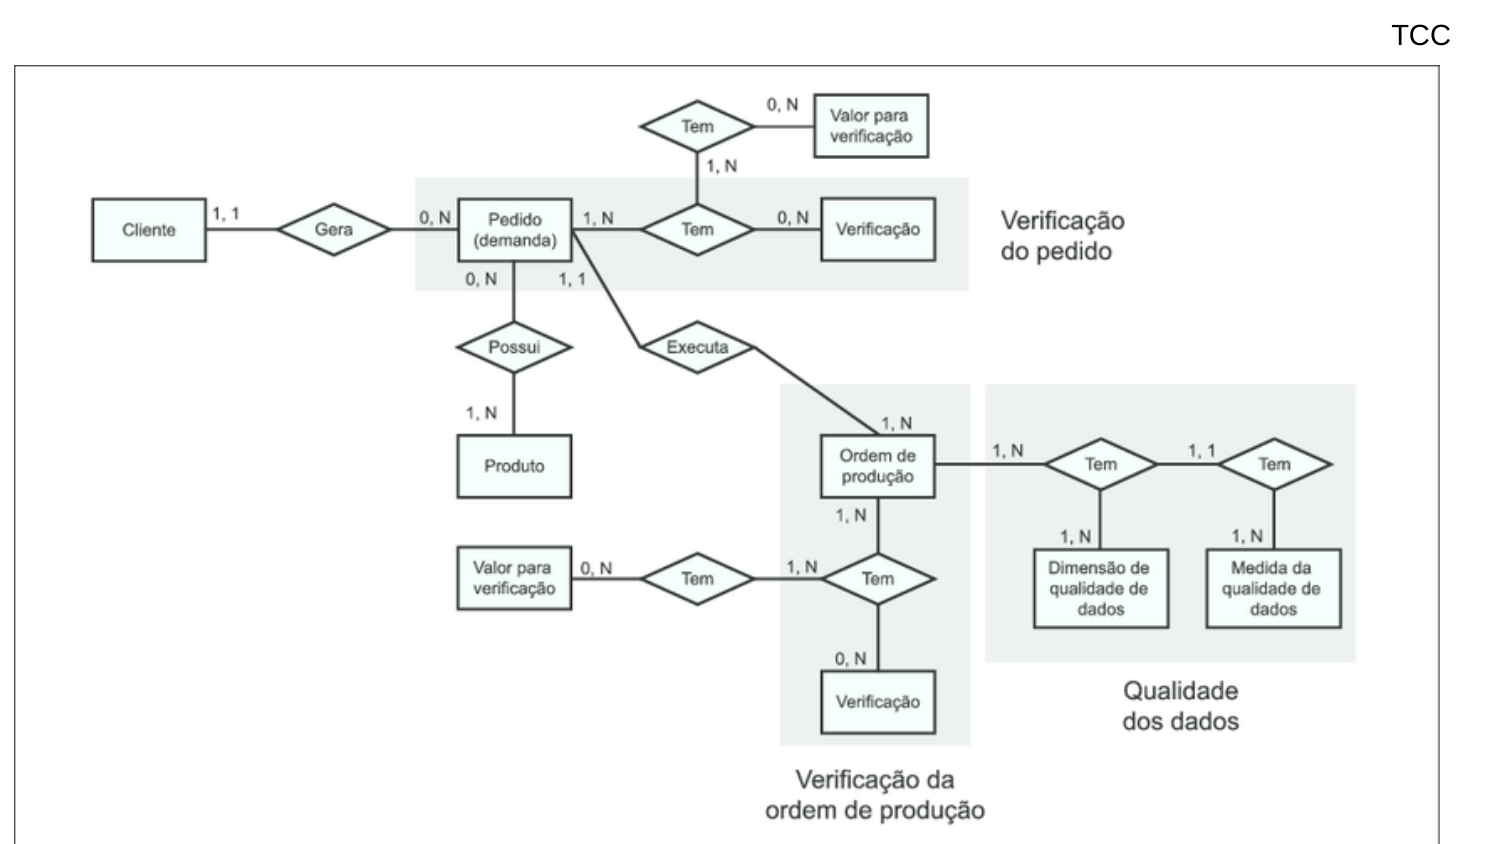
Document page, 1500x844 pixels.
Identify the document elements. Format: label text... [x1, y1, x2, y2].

title TCC [1362, 0, 1481, 66]
picture [14, 65, 1441, 844]
